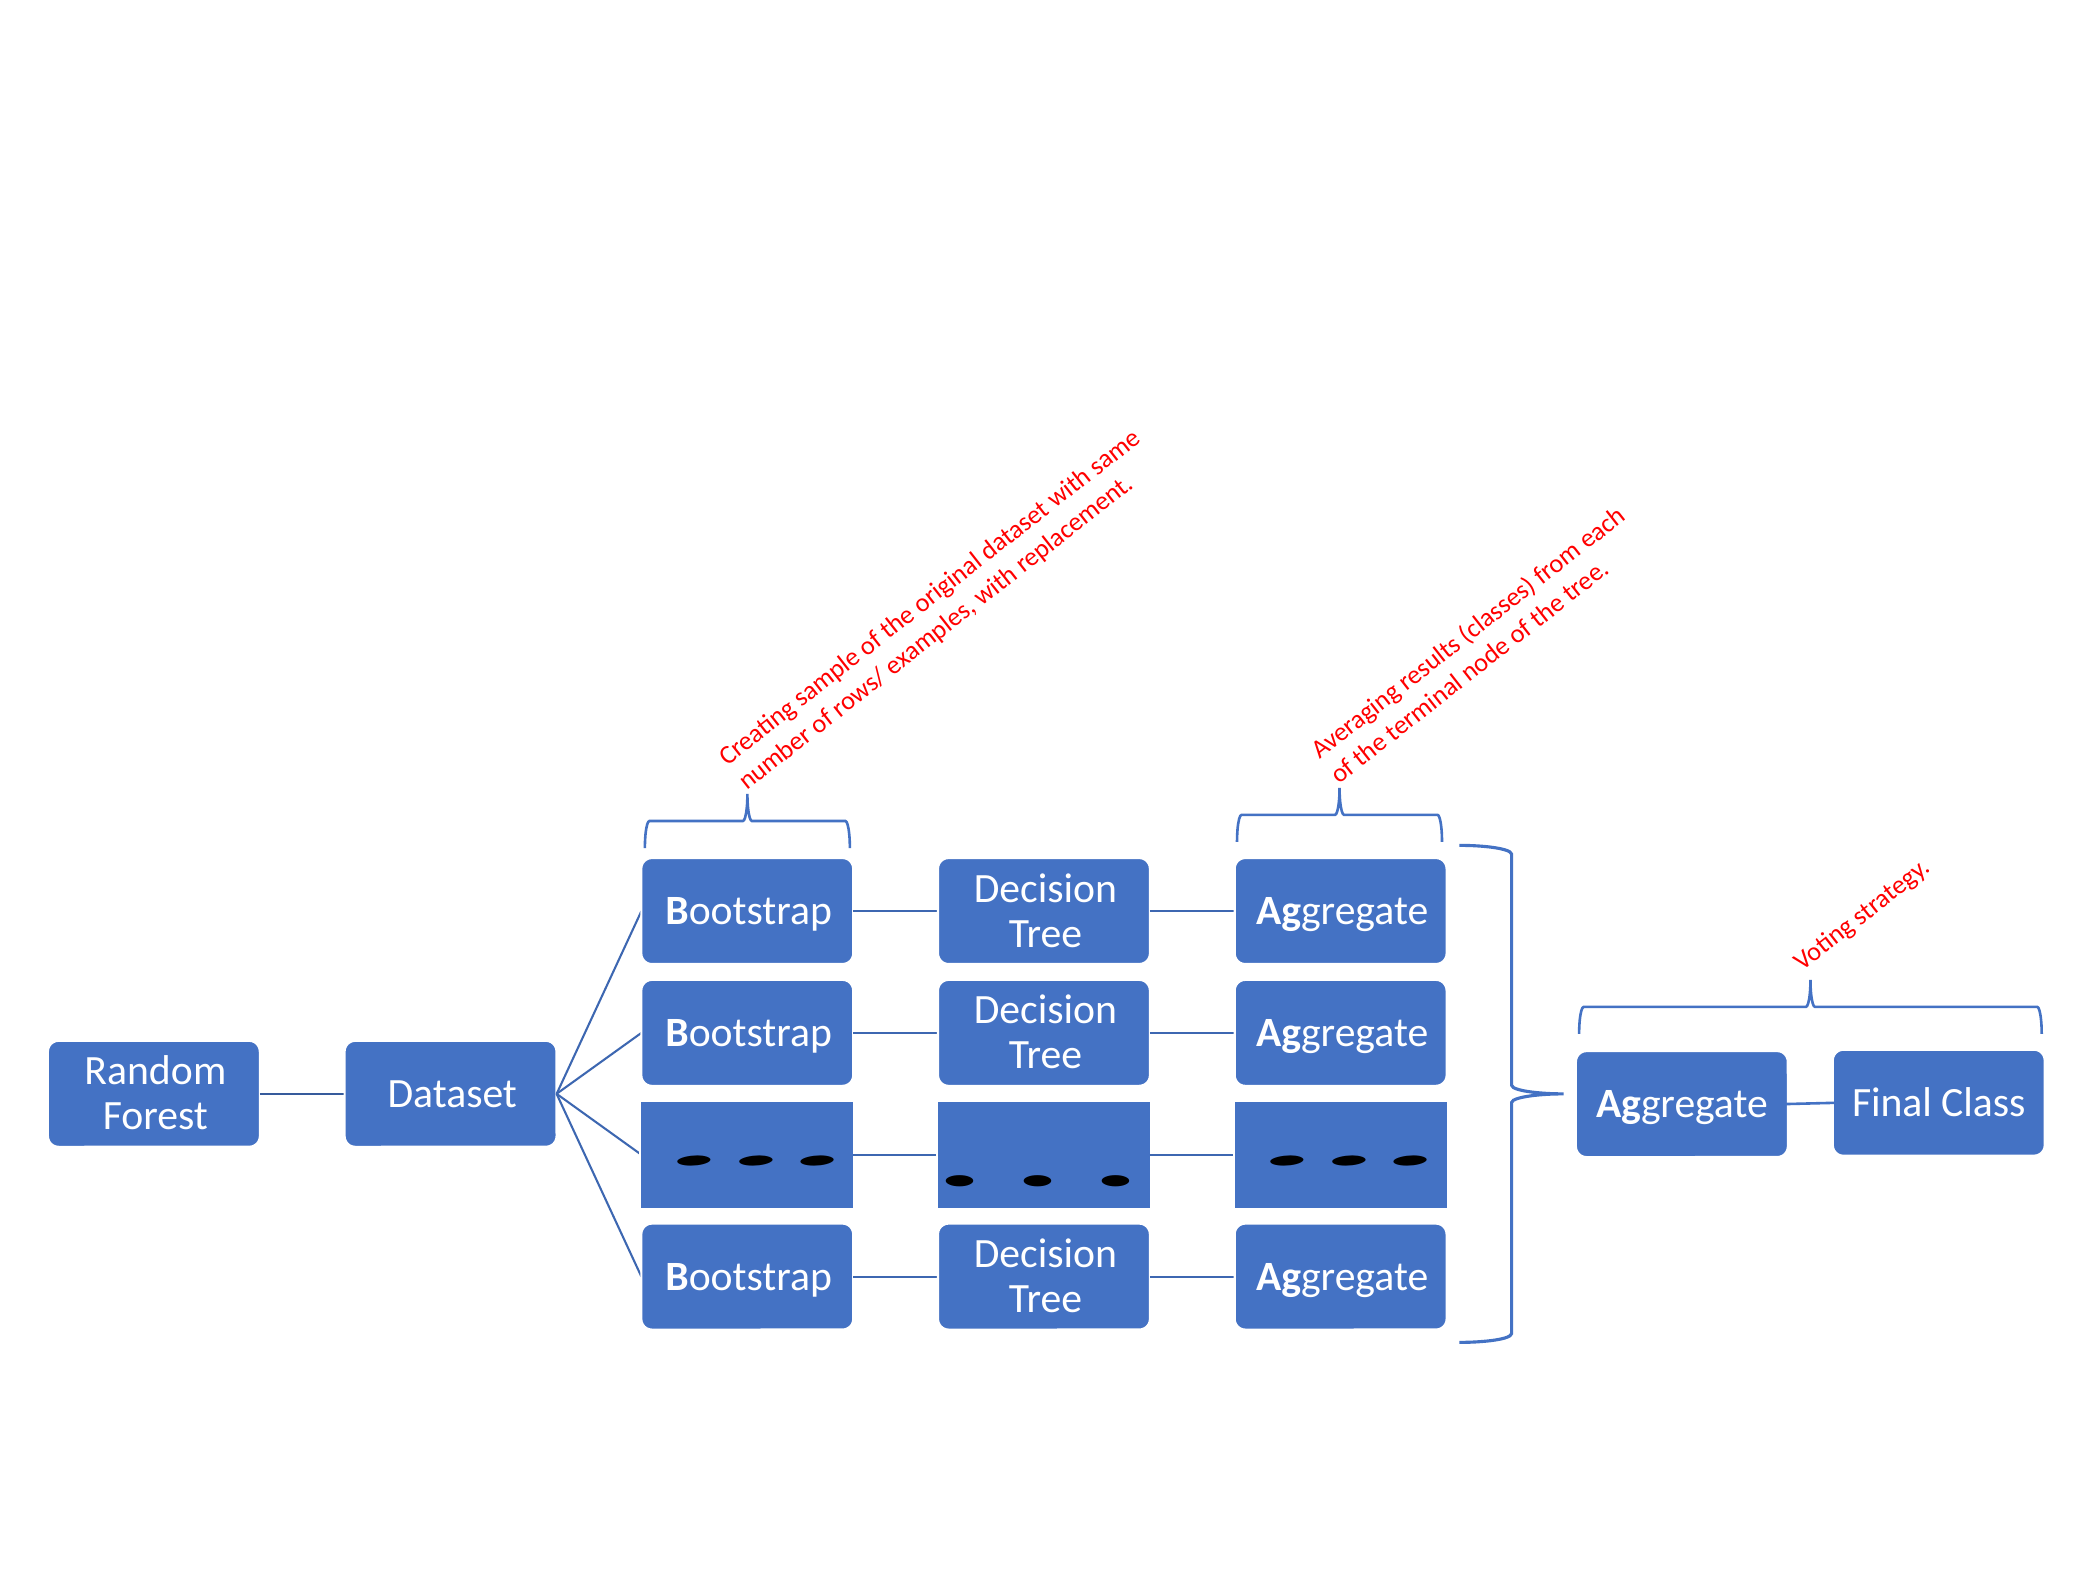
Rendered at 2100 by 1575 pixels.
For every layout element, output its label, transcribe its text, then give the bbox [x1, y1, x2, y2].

text_box Averaging results (classes) from each of the terminal node of the tree. [1287, 352, 1832, 804]
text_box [1575, 1051, 1788, 1158]
text_box [1578, 979, 2043, 1034]
text_box [644, 793, 851, 849]
text_box Creating sample of the original dataset with same number of rows/ examples, with replacement. [695, 358, 1240, 810]
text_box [1832, 1049, 2045, 1156]
text_box [1459, 844, 1564, 1343]
text_box [1236, 787, 1443, 842]
text_box Voting strategy. [1769, 828, 1959, 991]
